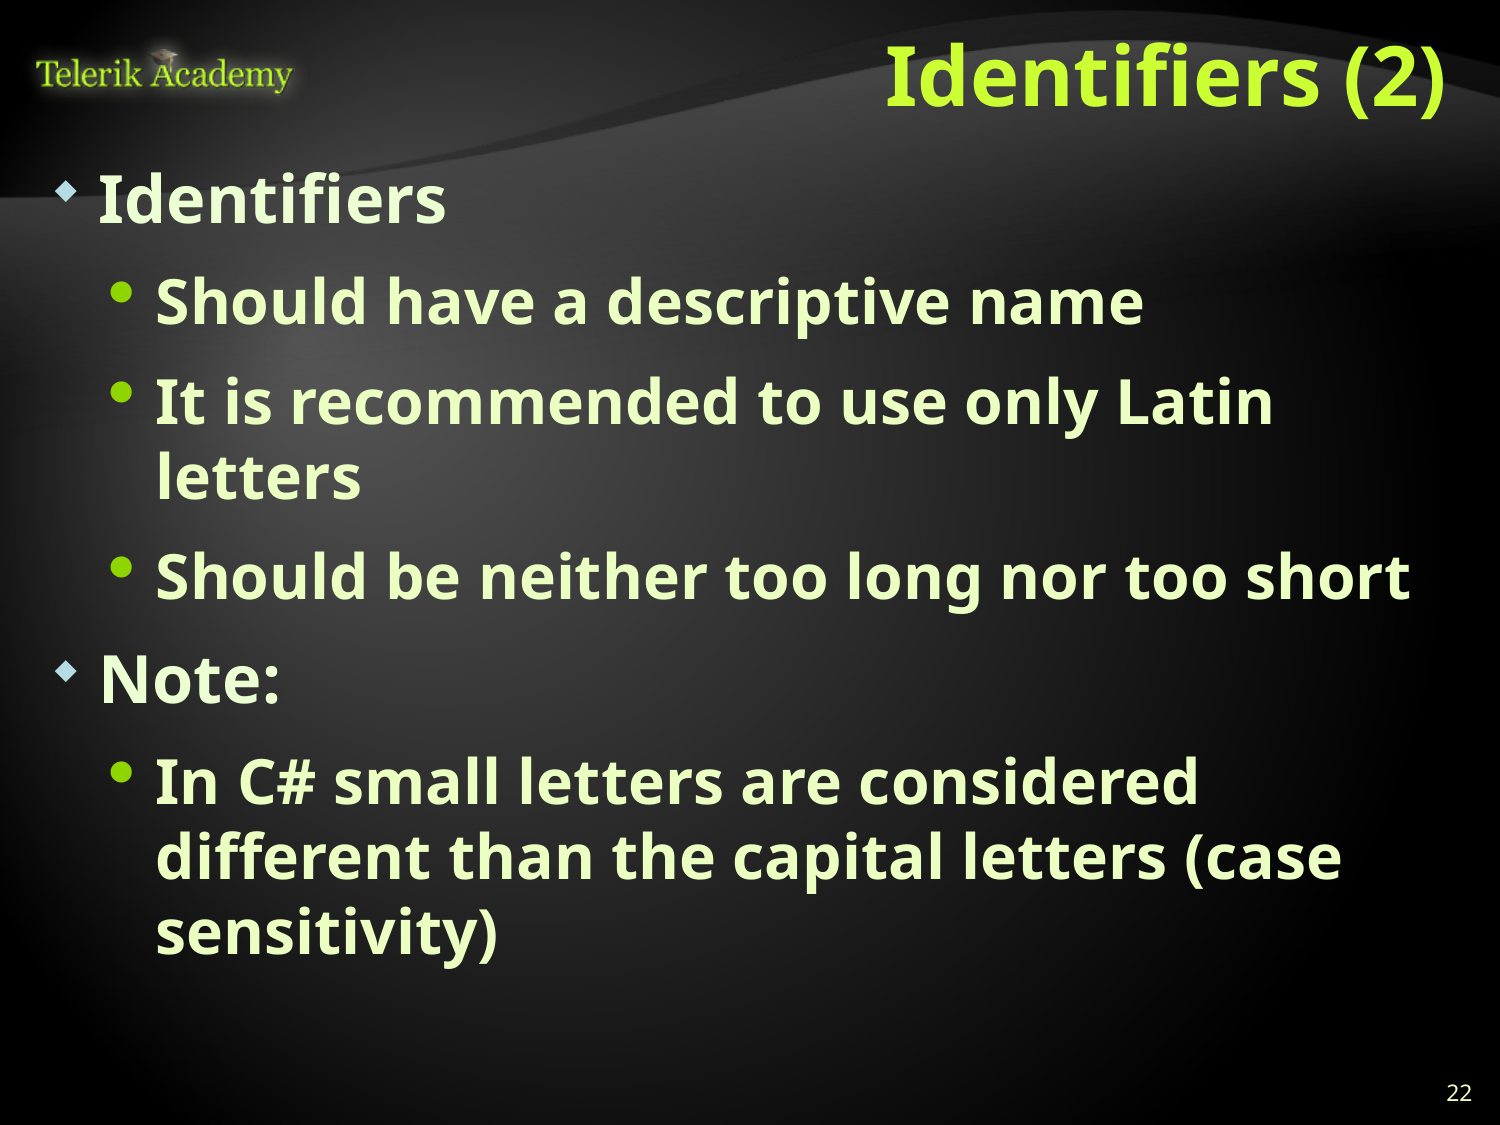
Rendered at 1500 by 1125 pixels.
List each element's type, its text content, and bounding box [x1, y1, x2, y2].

list Identifiers Should have a descriptive name It is recommended to use only Latin letters Should be neither too long nor too short Note: In C# small letters are considered different than the capital letters (case sensitivity) [37, 149, 1463, 1100]
slide_number 22 [1412, 1074, 1488, 1113]
picture [0, 0, 1500, 1125]
title Identifiers (2) [300, 12, 1463, 149]
